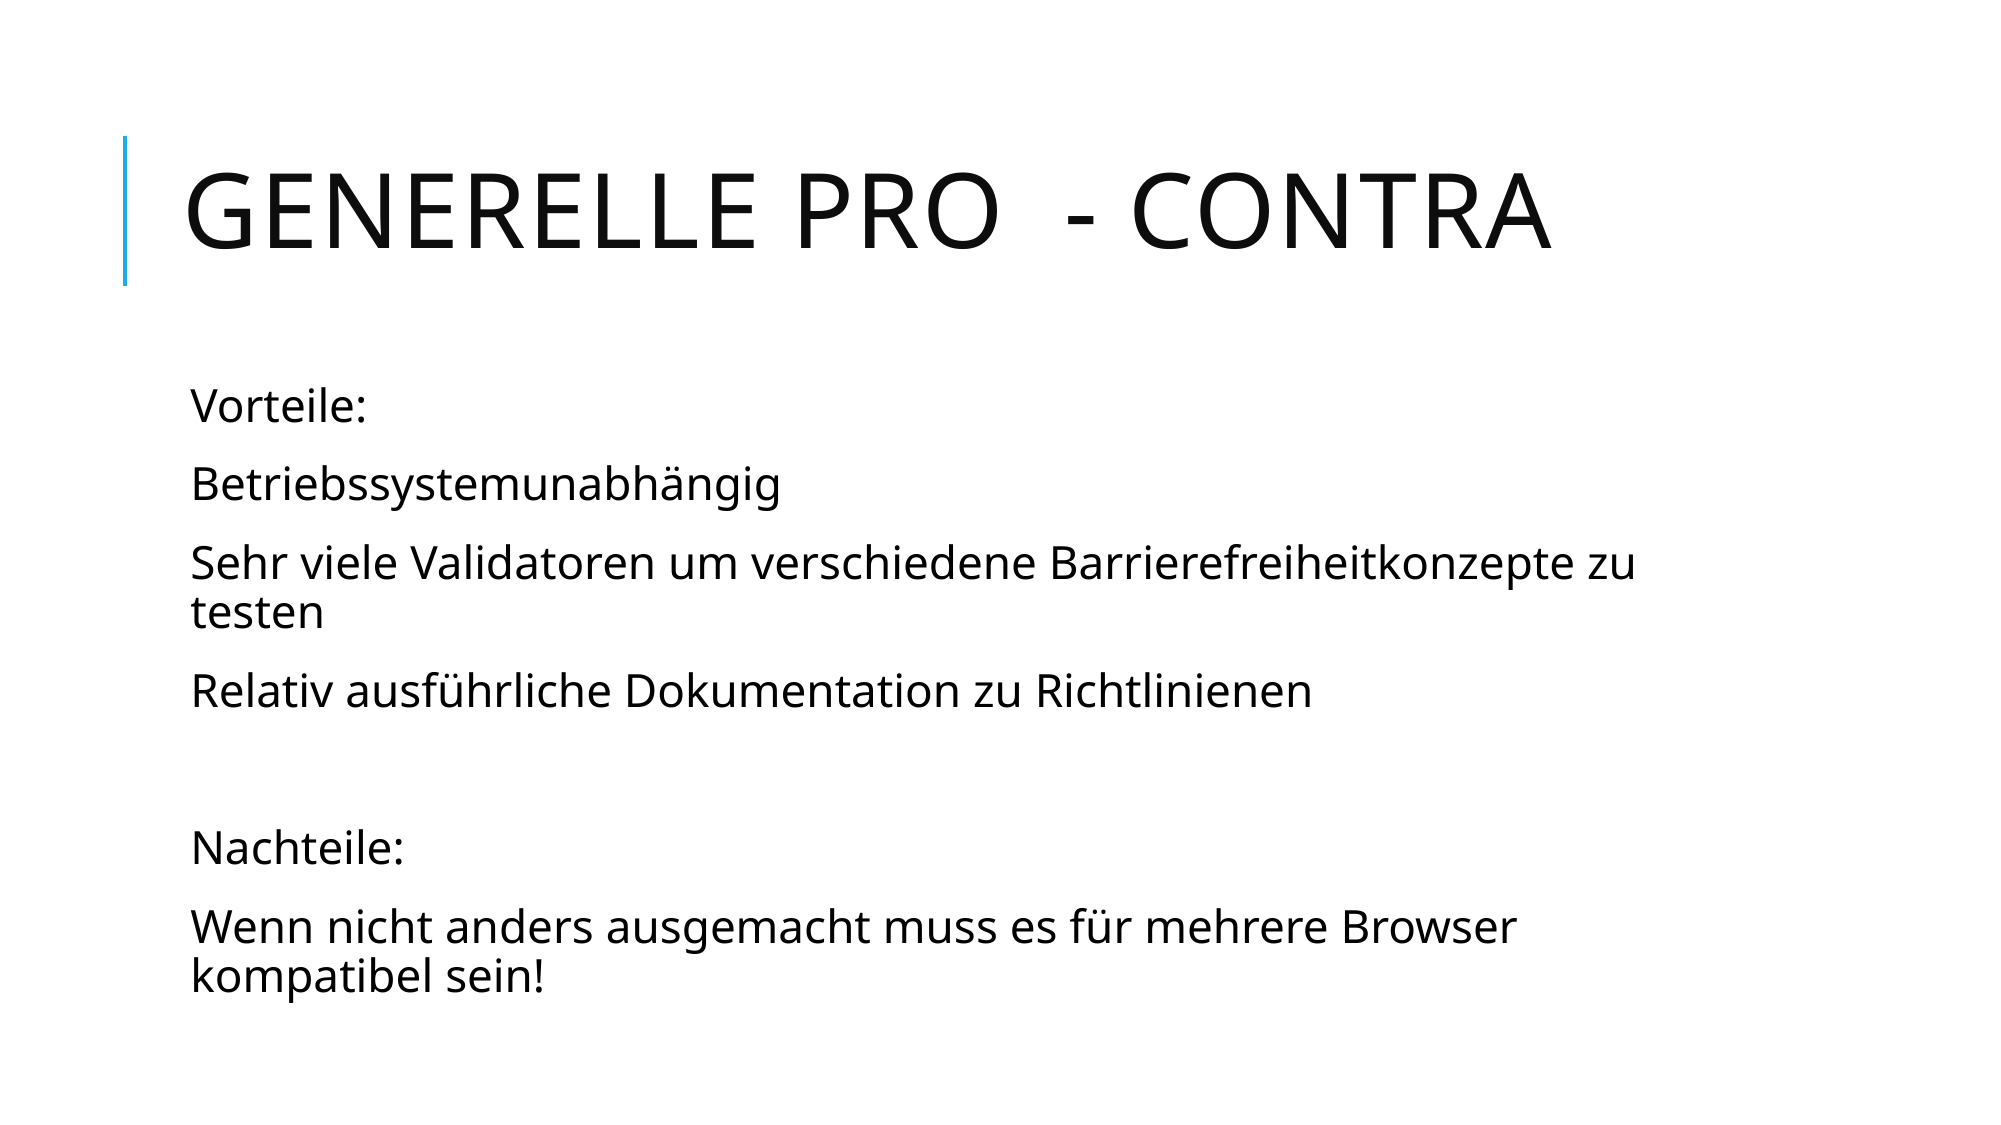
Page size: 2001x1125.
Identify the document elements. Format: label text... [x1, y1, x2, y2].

title Generelle Pro - Contra [168, 96, 1763, 342]
list Vorteile: Betriebssystemunabhängig Sehr viele Validatoren um verschiedene Barrierefreiheitkonzepte zu testen Relativ ausführliche Dokumentation zu Richtlinienen Nachteile: Wenn nicht anders ausgemacht muss es für mehrere Browser kompatibel sein! [168, 375, 1763, 1035]
